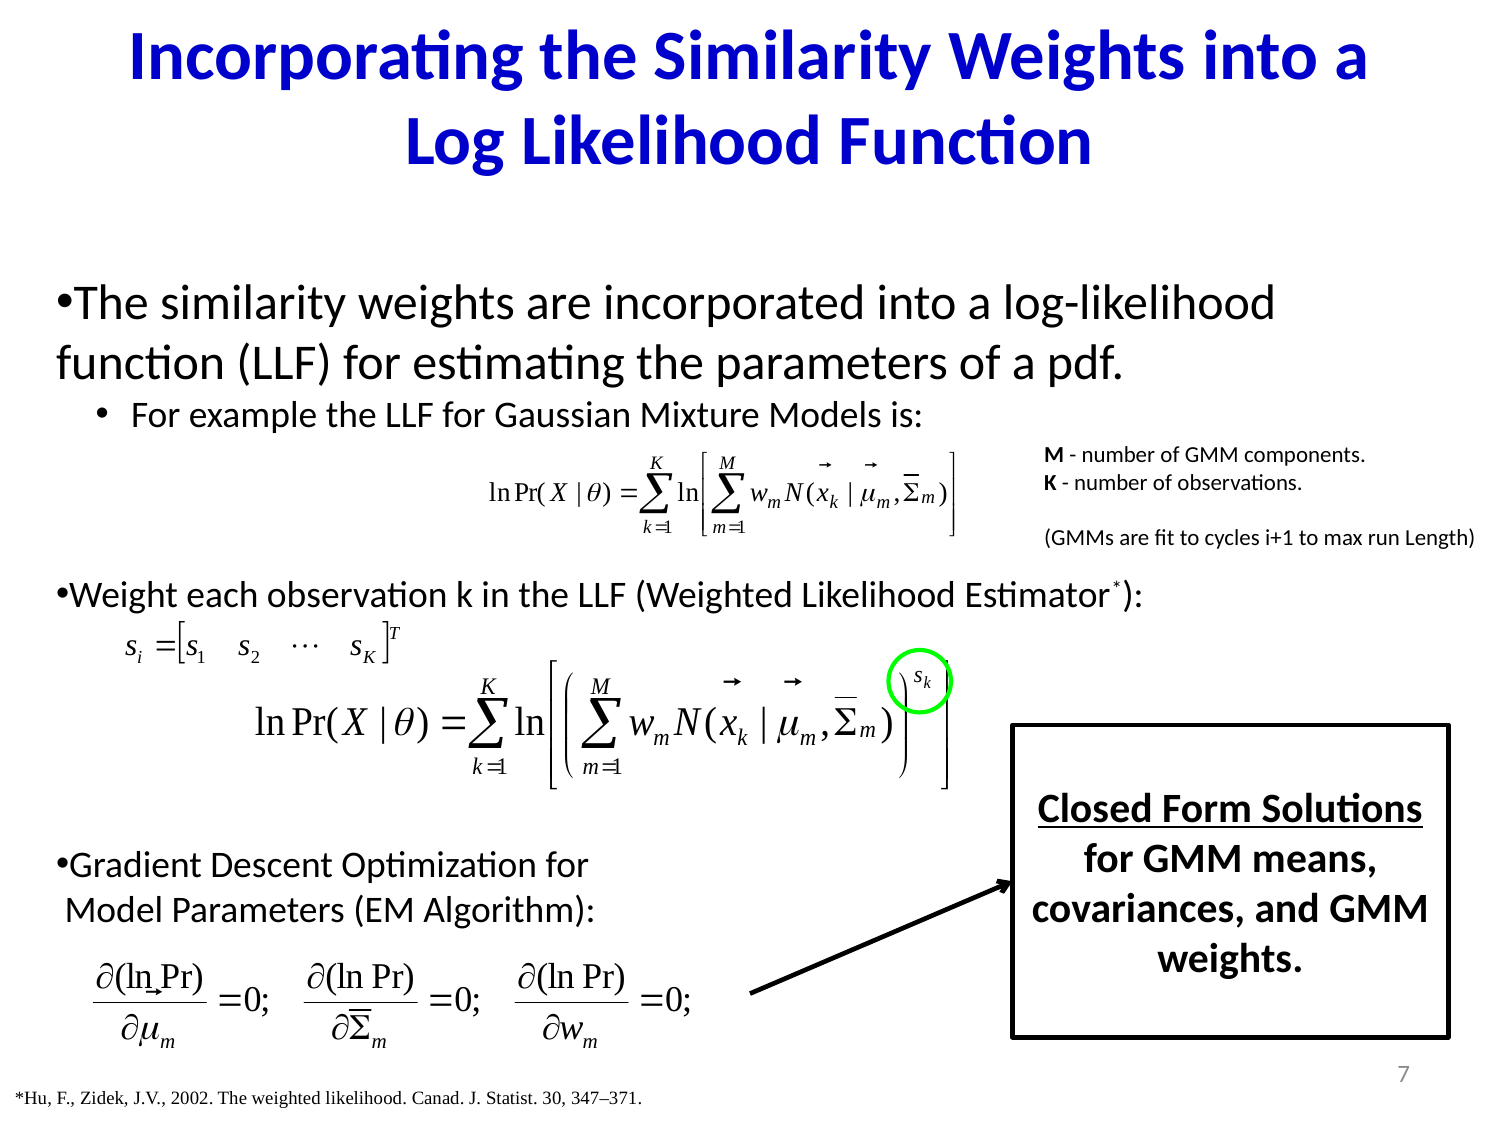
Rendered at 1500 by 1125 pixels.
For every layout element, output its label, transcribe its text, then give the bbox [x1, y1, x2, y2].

text_box M - number of GMM components. K - number of observations. (GMMs are fit to cycles i+1 to max run Length) [1029, 432, 1492, 558]
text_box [483, 443, 965, 545]
text_box [903, 647, 936, 652]
text_box *Hu, F., Zidek, J.V., 2002. The weighted likelihood. Canad. J. Statist. 30, 347–371. [0, 1078, 1500, 1116]
text_box Closed Form Solutions for GMM means, covariances, and GMM weights. [1010, 723, 1451, 1040]
title Incorporating the Similarity Weights into a Log Likelihood Function [75, 0, 1425, 188]
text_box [749, 881, 1013, 994]
text_box The similarity weights are incorporated into a log-likelihood function (LLF) for estimating the parameters of a pdf. For example the LLF for Gaussian Mixture Models is: Weight each observation k in the LLF (Weighted Likelihood Estimator*): Gradient Descent Optimization for Model Parameters (EM Algorithm): [41, 262, 1459, 938]
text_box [249, 653, 963, 798]
slide_number 7 [1074, 1042, 1425, 1103]
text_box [87, 953, 699, 1057]
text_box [119, 618, 407, 672]
